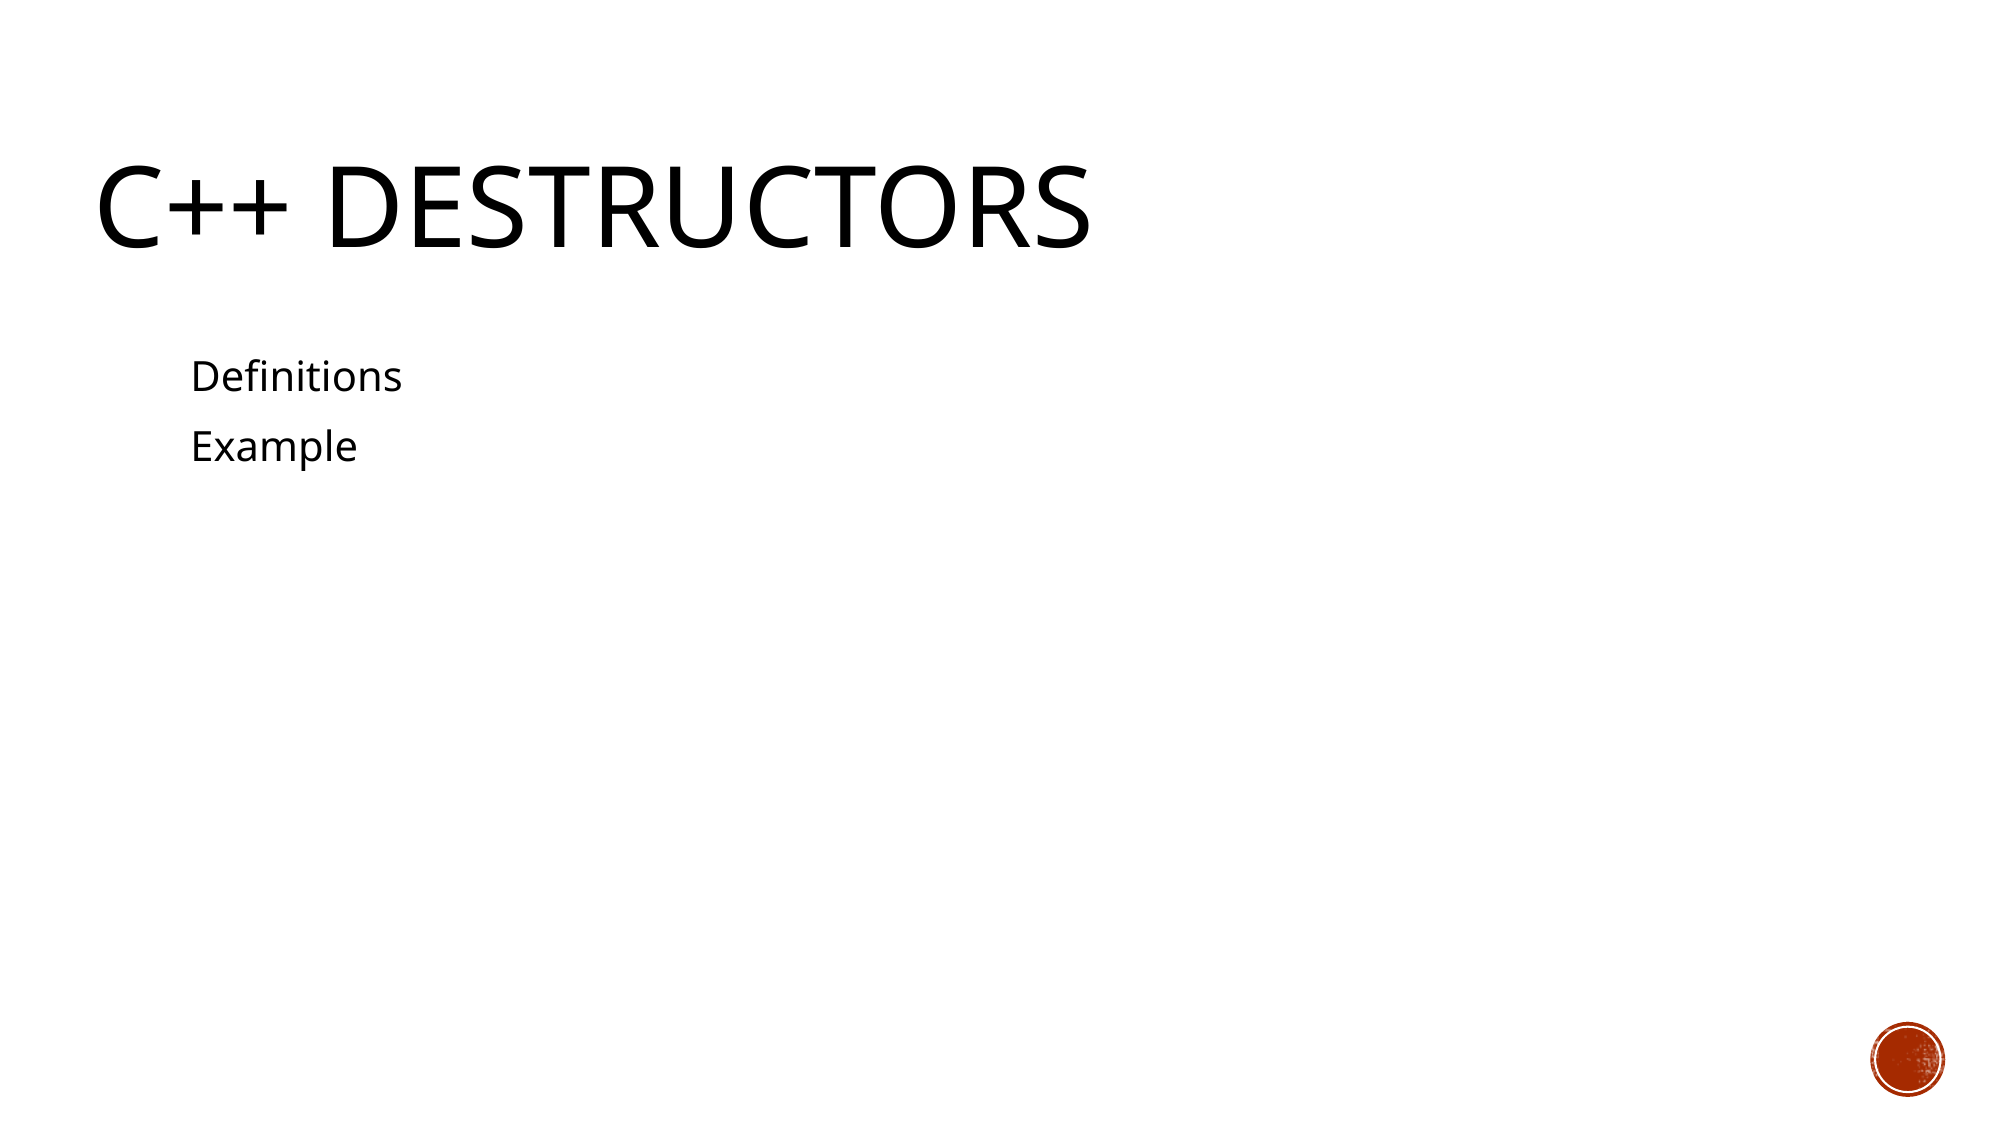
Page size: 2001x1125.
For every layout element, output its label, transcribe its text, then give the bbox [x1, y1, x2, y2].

title C++ destructors [78, 79, 1906, 344]
list Definitions Example [175, 348, 1826, 1013]
